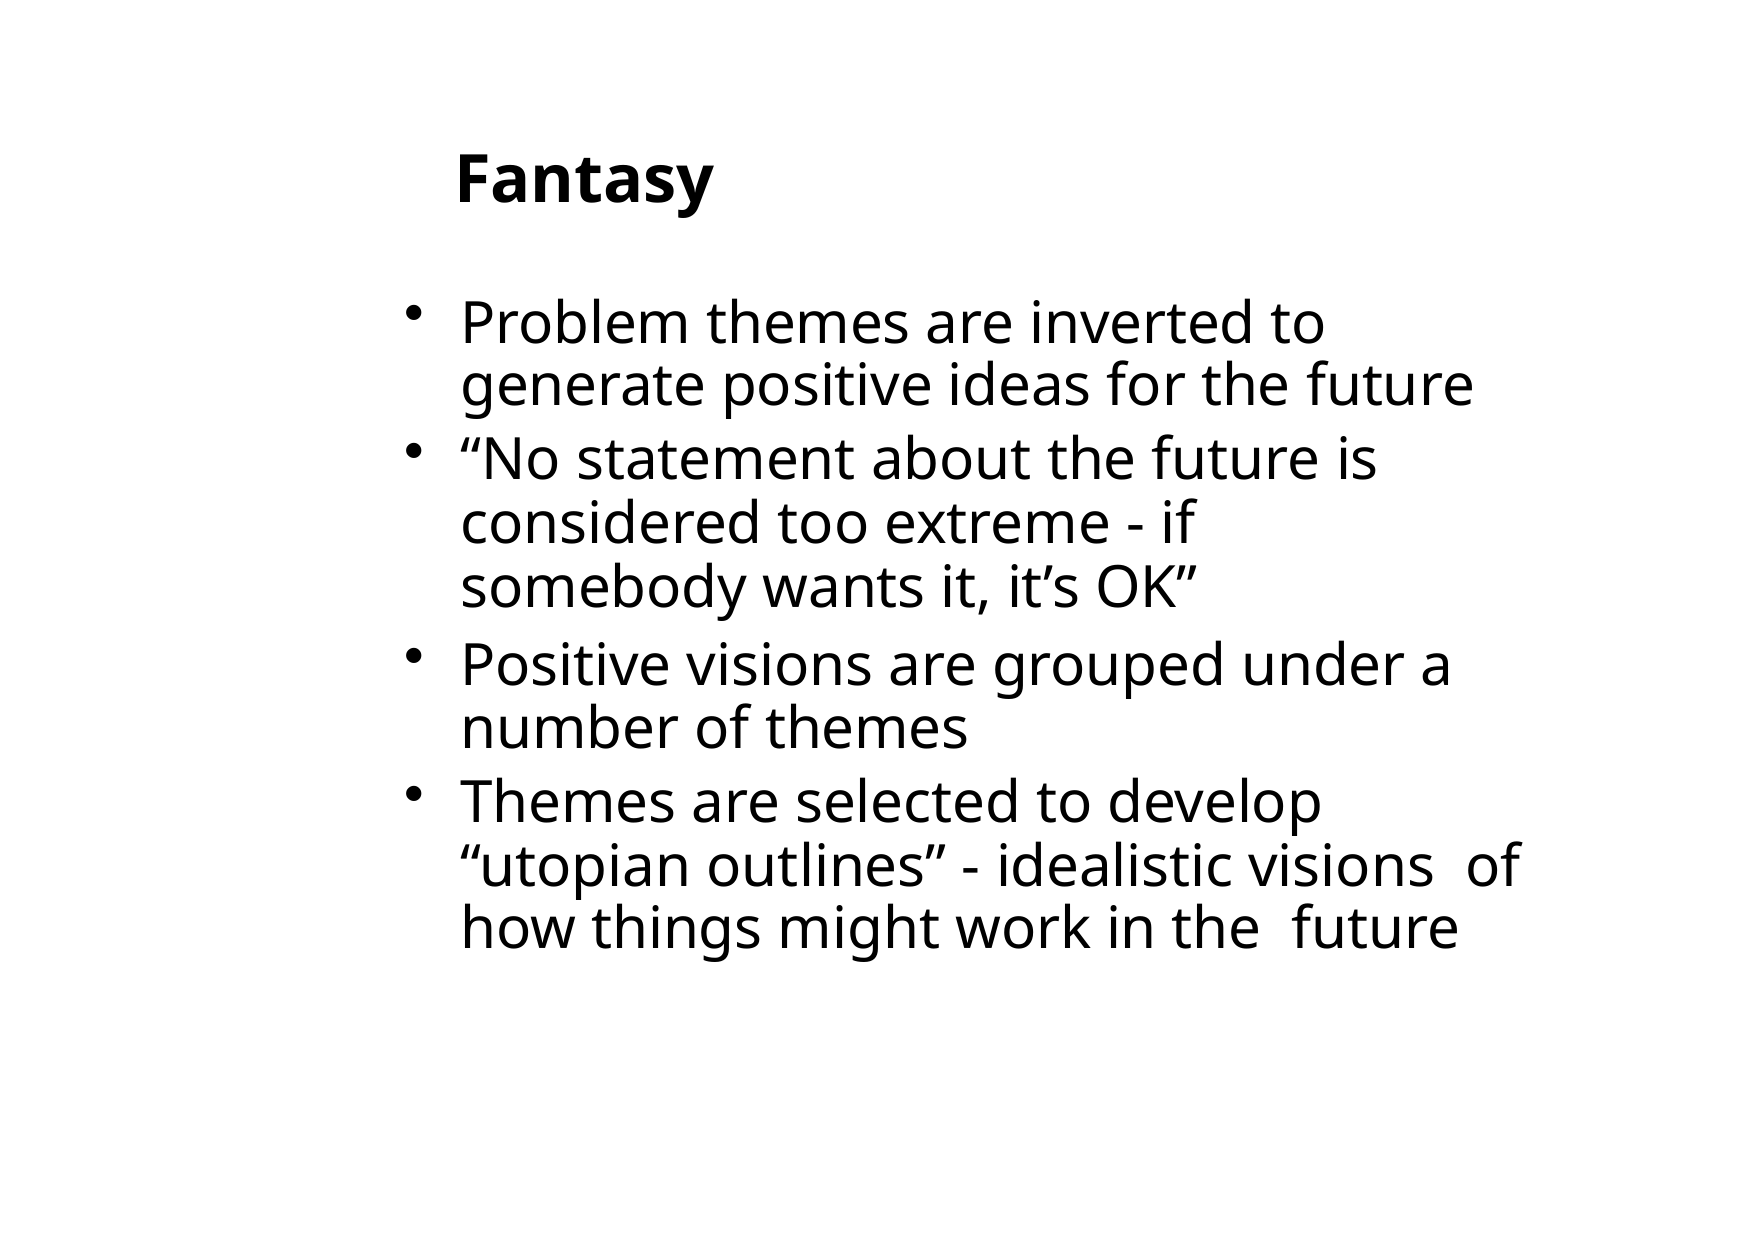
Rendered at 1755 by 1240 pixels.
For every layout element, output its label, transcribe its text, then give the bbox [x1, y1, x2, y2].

text_box Problem themes are inverted to generate positive ideas for the future “No statement about the future is considered too extreme - if somebody wants it, it’s OK” Positive visions are grouped under a number of themes Themes are selected to develop “utopian outlines” - idealistic visions of how things might work in the future [402, 281, 1558, 962]
title Fantasy [452, 133, 750, 281]
